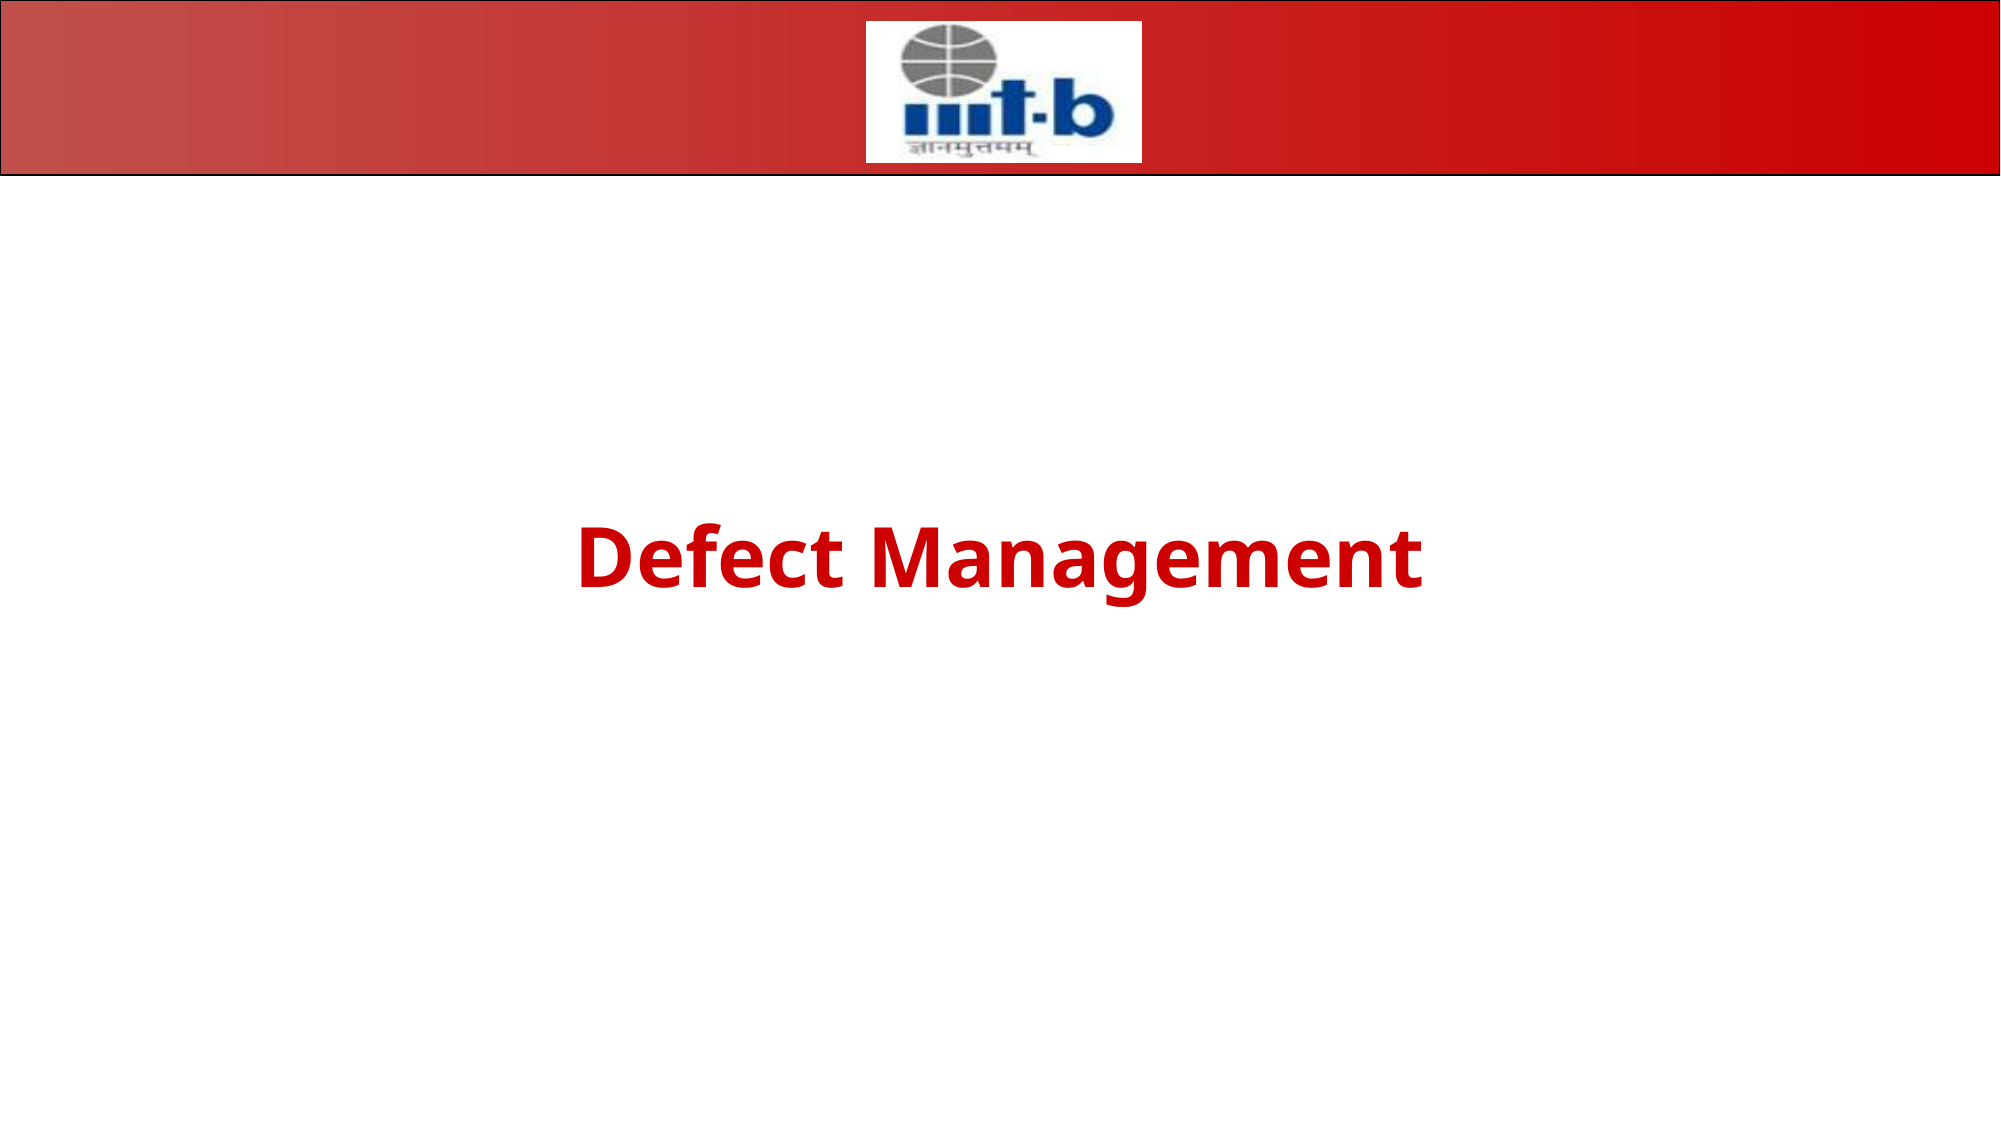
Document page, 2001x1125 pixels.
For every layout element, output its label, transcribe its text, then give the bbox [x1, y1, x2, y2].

picture [866, 21, 1142, 163]
title Defect Management [0, 433, 2000, 675]
